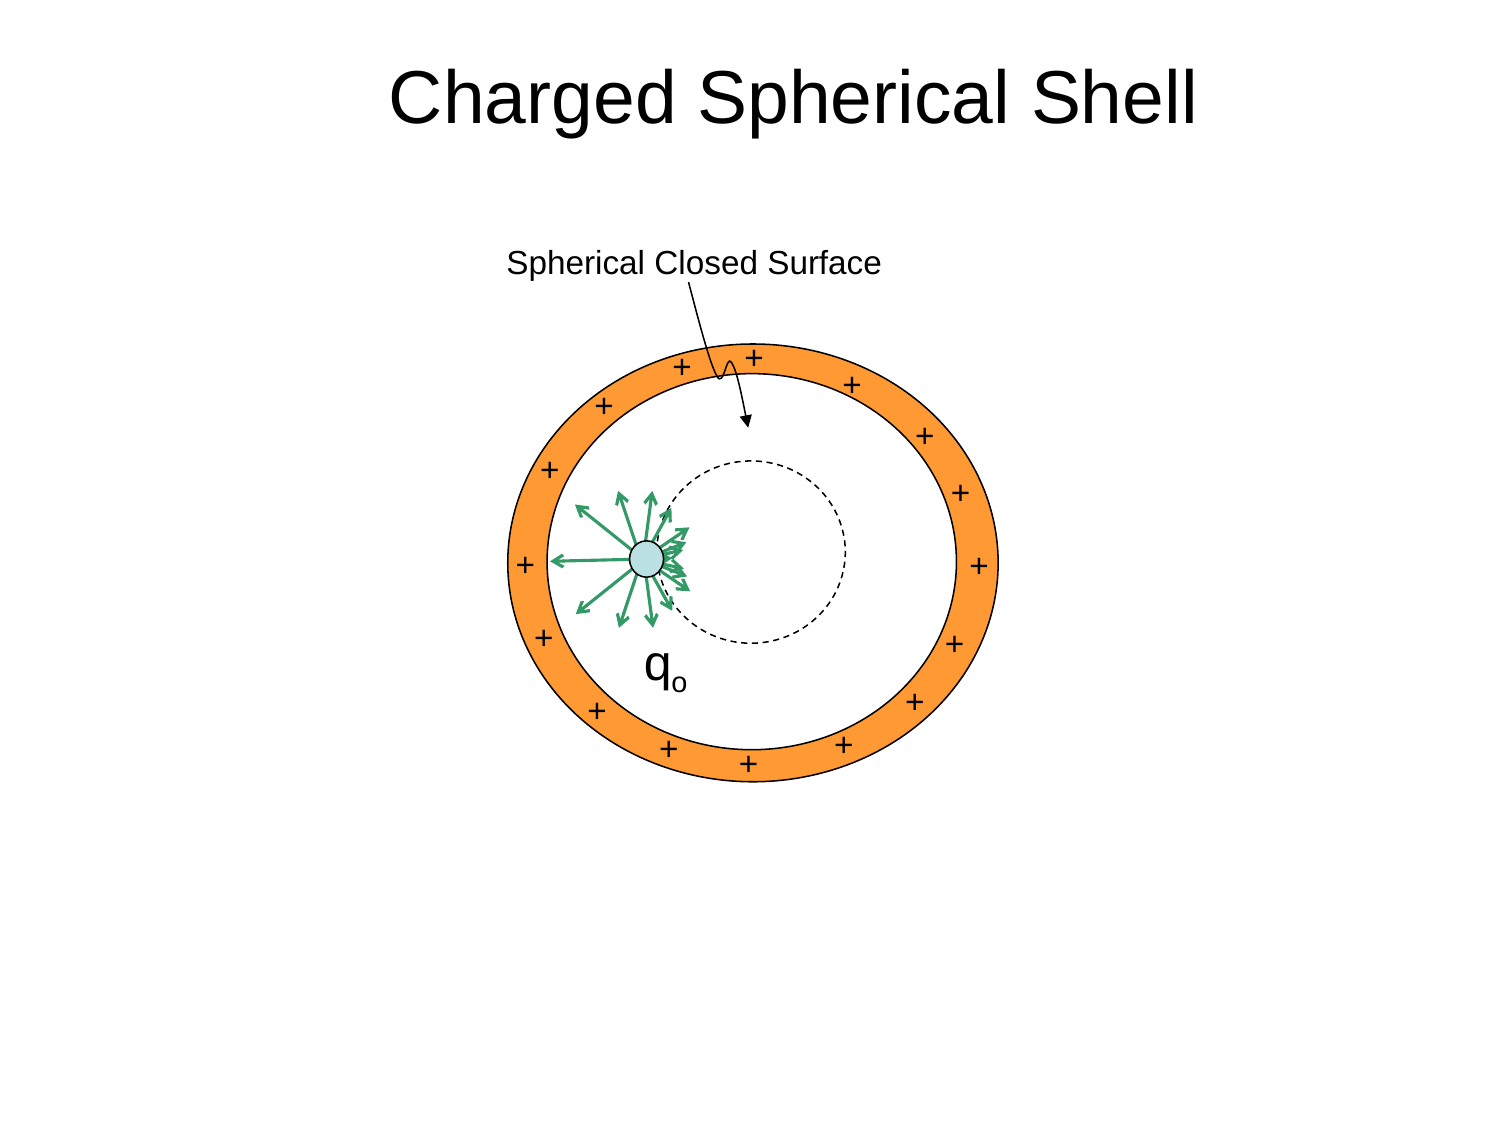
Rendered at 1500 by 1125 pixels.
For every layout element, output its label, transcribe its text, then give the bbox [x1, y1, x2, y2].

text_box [574, 504, 612, 559]
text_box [643, 507, 672, 525]
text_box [575, 559, 691, 629]
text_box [642, 527, 690, 546]
title Charged Spherical Shell [262, 0, 1326, 188]
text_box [491, 233, 1005, 791]
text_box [617, 490, 641, 558]
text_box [642, 490, 653, 507]
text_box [644, 549, 684, 558]
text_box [643, 541, 687, 553]
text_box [549, 558, 569, 562]
